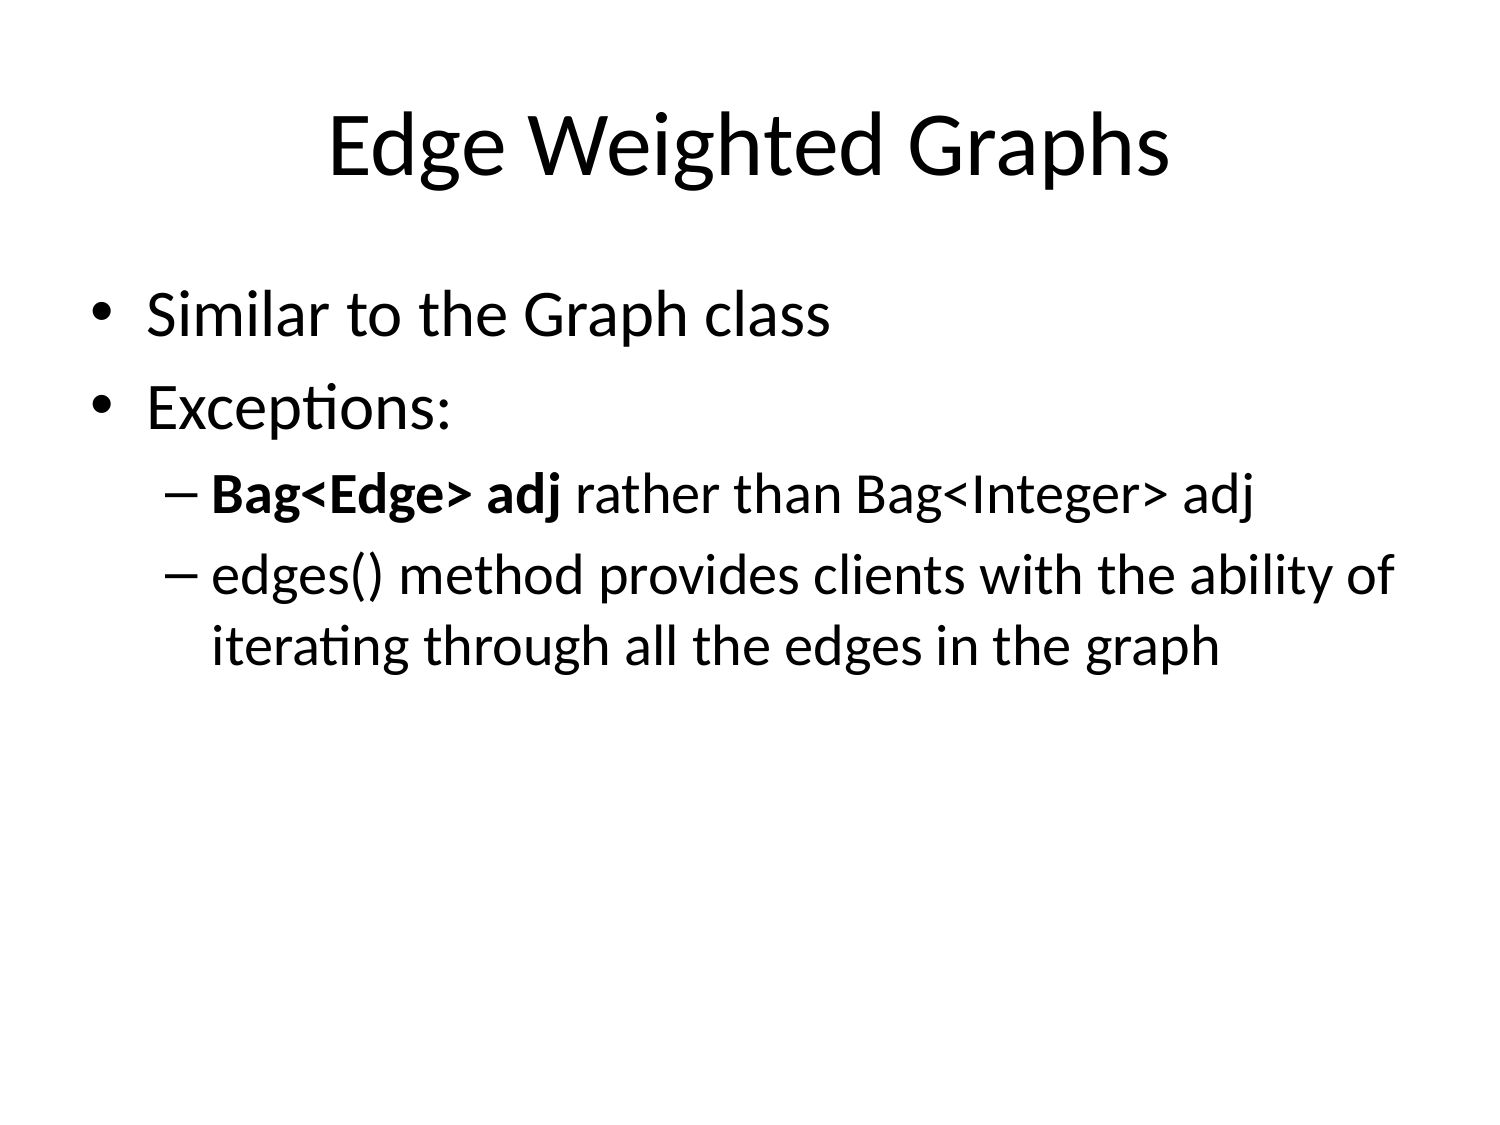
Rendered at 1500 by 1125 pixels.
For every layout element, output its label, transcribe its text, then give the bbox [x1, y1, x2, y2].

list Similar to the Graph class Exceptions: Bag<Edge> adj rather than Bag<Integer> adj edges() method provides clients with the ability of iterating through all the edges in the graph [75, 262, 1425, 1005]
title Edge Weighted Graphs [75, 45, 1425, 233]
